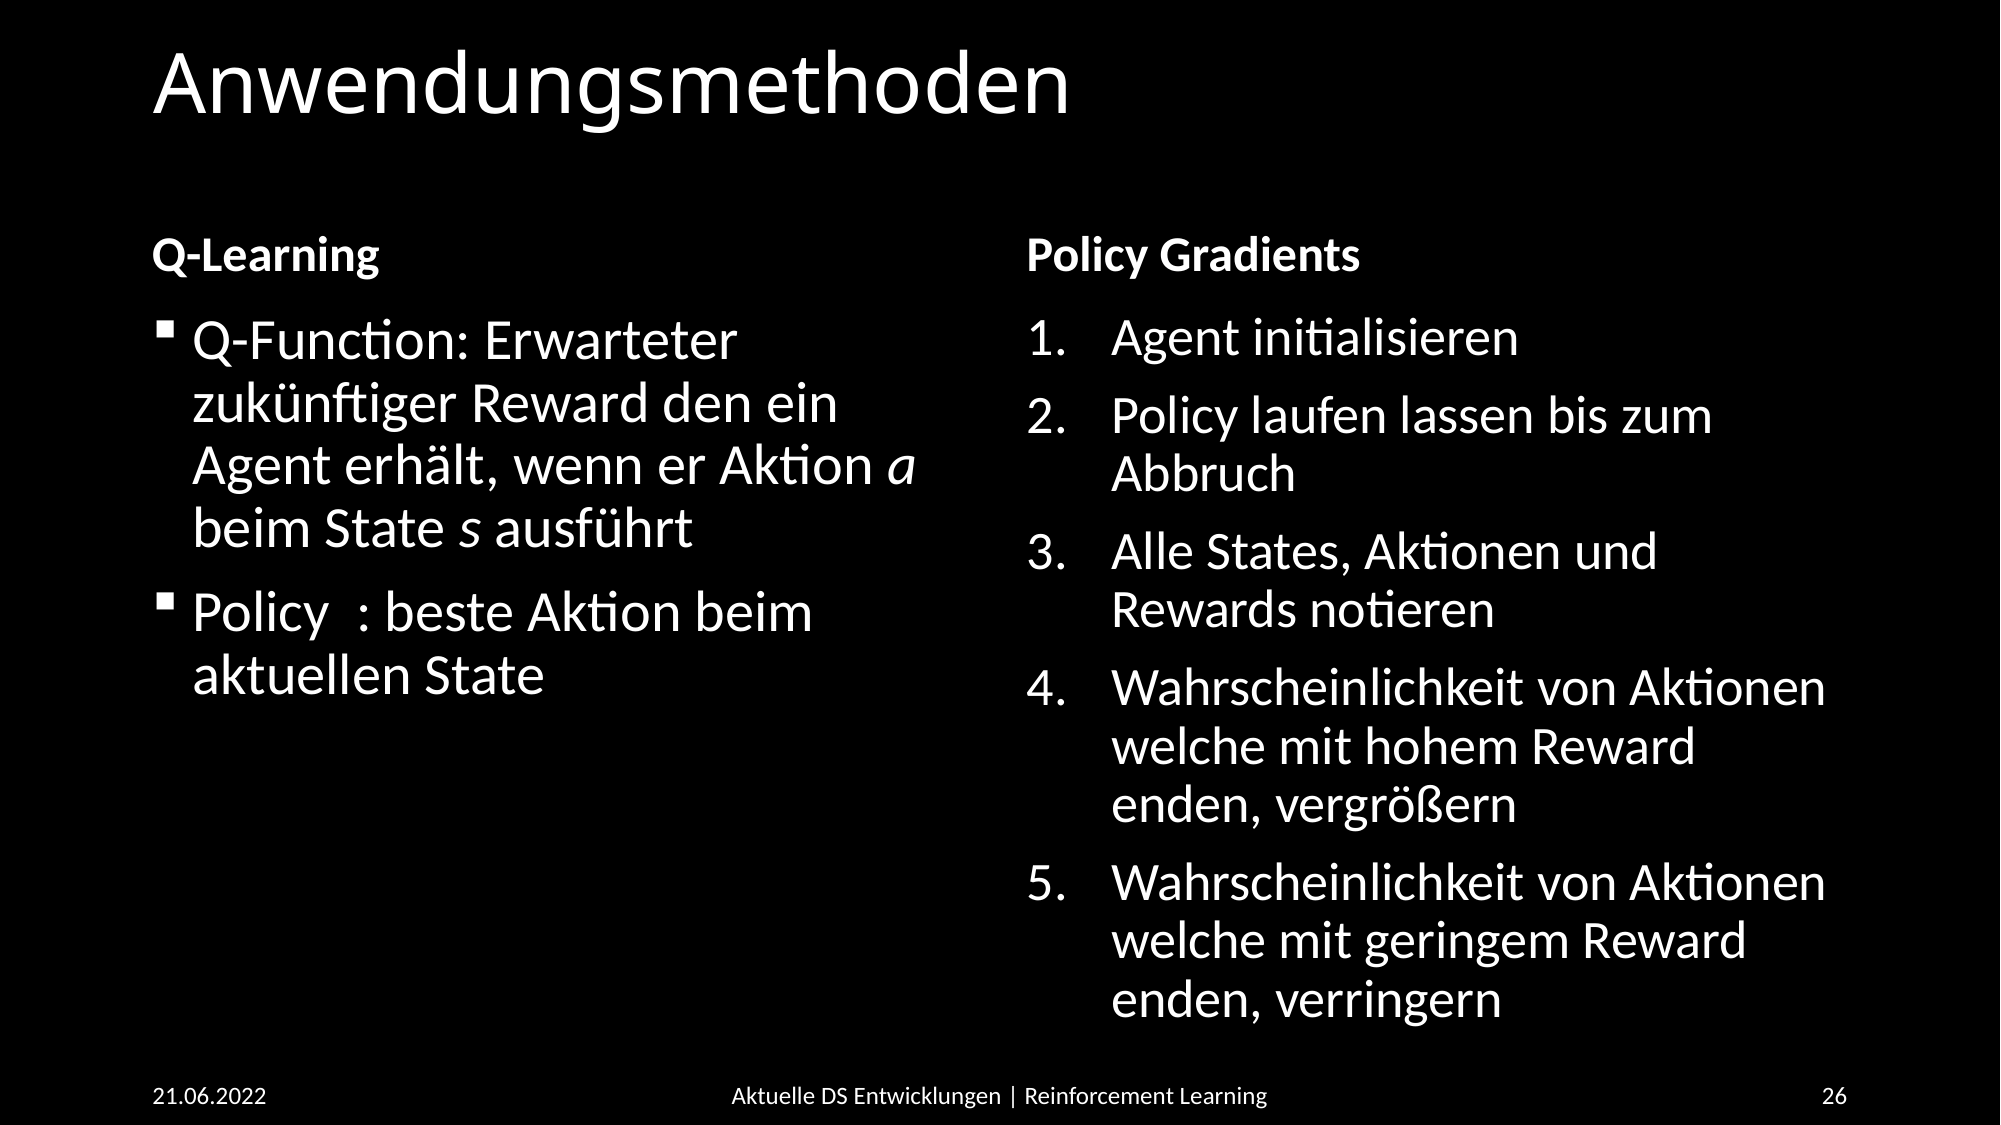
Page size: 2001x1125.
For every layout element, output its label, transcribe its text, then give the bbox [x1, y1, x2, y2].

list Q-Learning [136, 154, 983, 290]
title Anwendungsmethoden [138, 0, 1864, 196]
list Policy Gradients [1011, 154, 1862, 290]
footer Aktuelle DS Entwicklungen | Reinforcement Learning [662, 1065, 1338, 1125]
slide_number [137, 1065, 588, 1125]
list Agent initialisieren Policy laufen lassen bis zum Abbruch Alle States, Aktionen und Rewards notieren Wahrscheinlichkeit von Aktionen welche mit hohem Reward enden, vergrößern Wahrscheinlichkeit von Aktionen welche mit geringem Reward enden, verringern [1011, 301, 1862, 1041]
slide_number 26 [1412, 1065, 1863, 1125]
